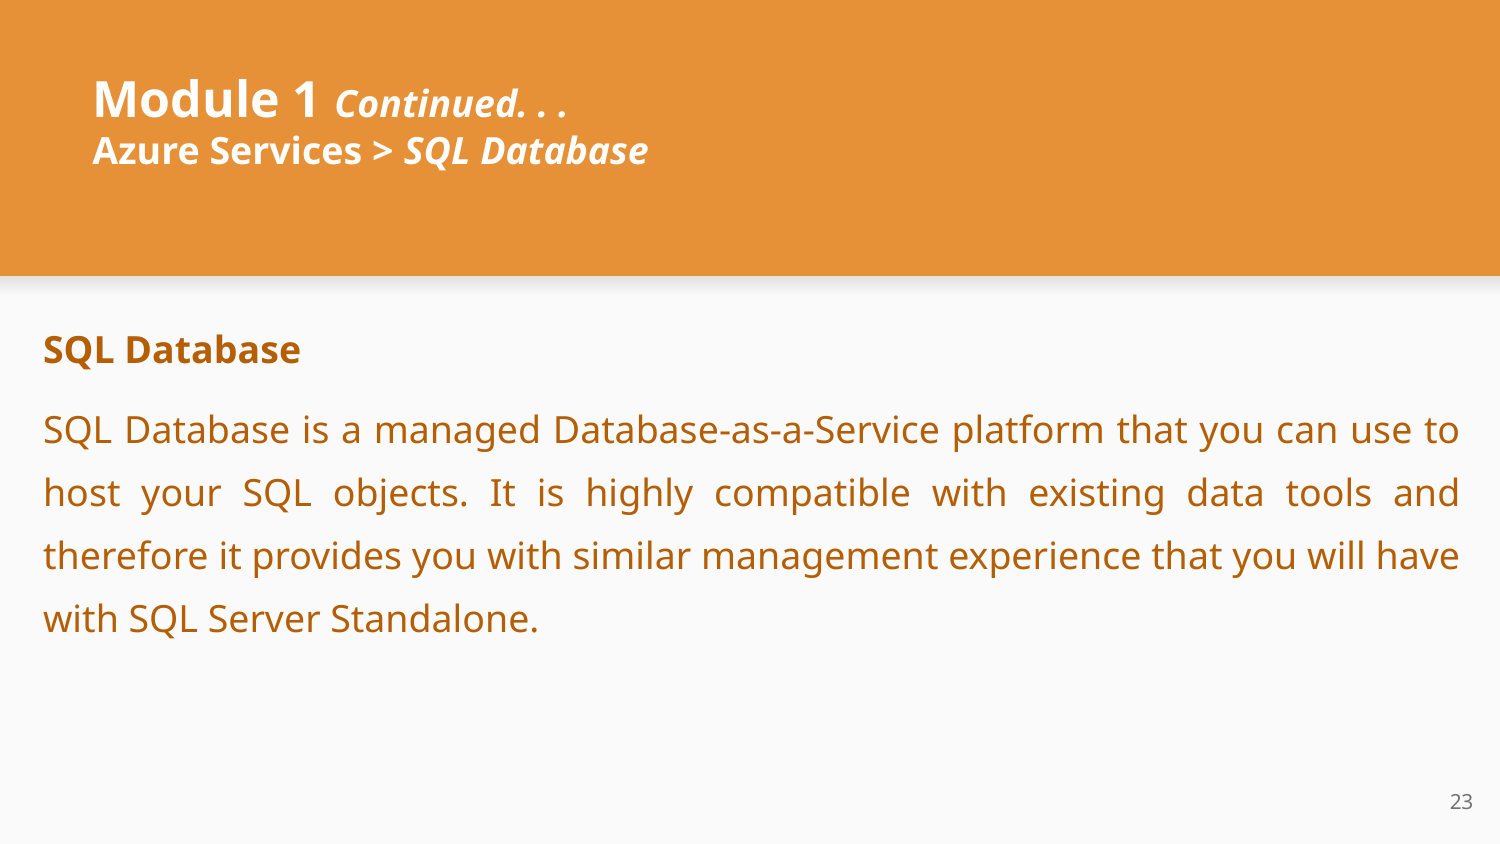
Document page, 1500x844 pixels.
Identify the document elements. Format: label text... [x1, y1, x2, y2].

slide_number ‹#› [1398, 770, 1489, 835]
text_box SQL Database SQL Database is a managed Database-as-a-Service platform that you can use to host your SQL objects. It is highly compatible with existing data tools and therefore it provides you with similar management experience that you will have with SQL Server Standalone. [28, 293, 1477, 819]
title Module 1 Continued. . . Azure Services > SQL Database [77, 20, 1427, 248]
